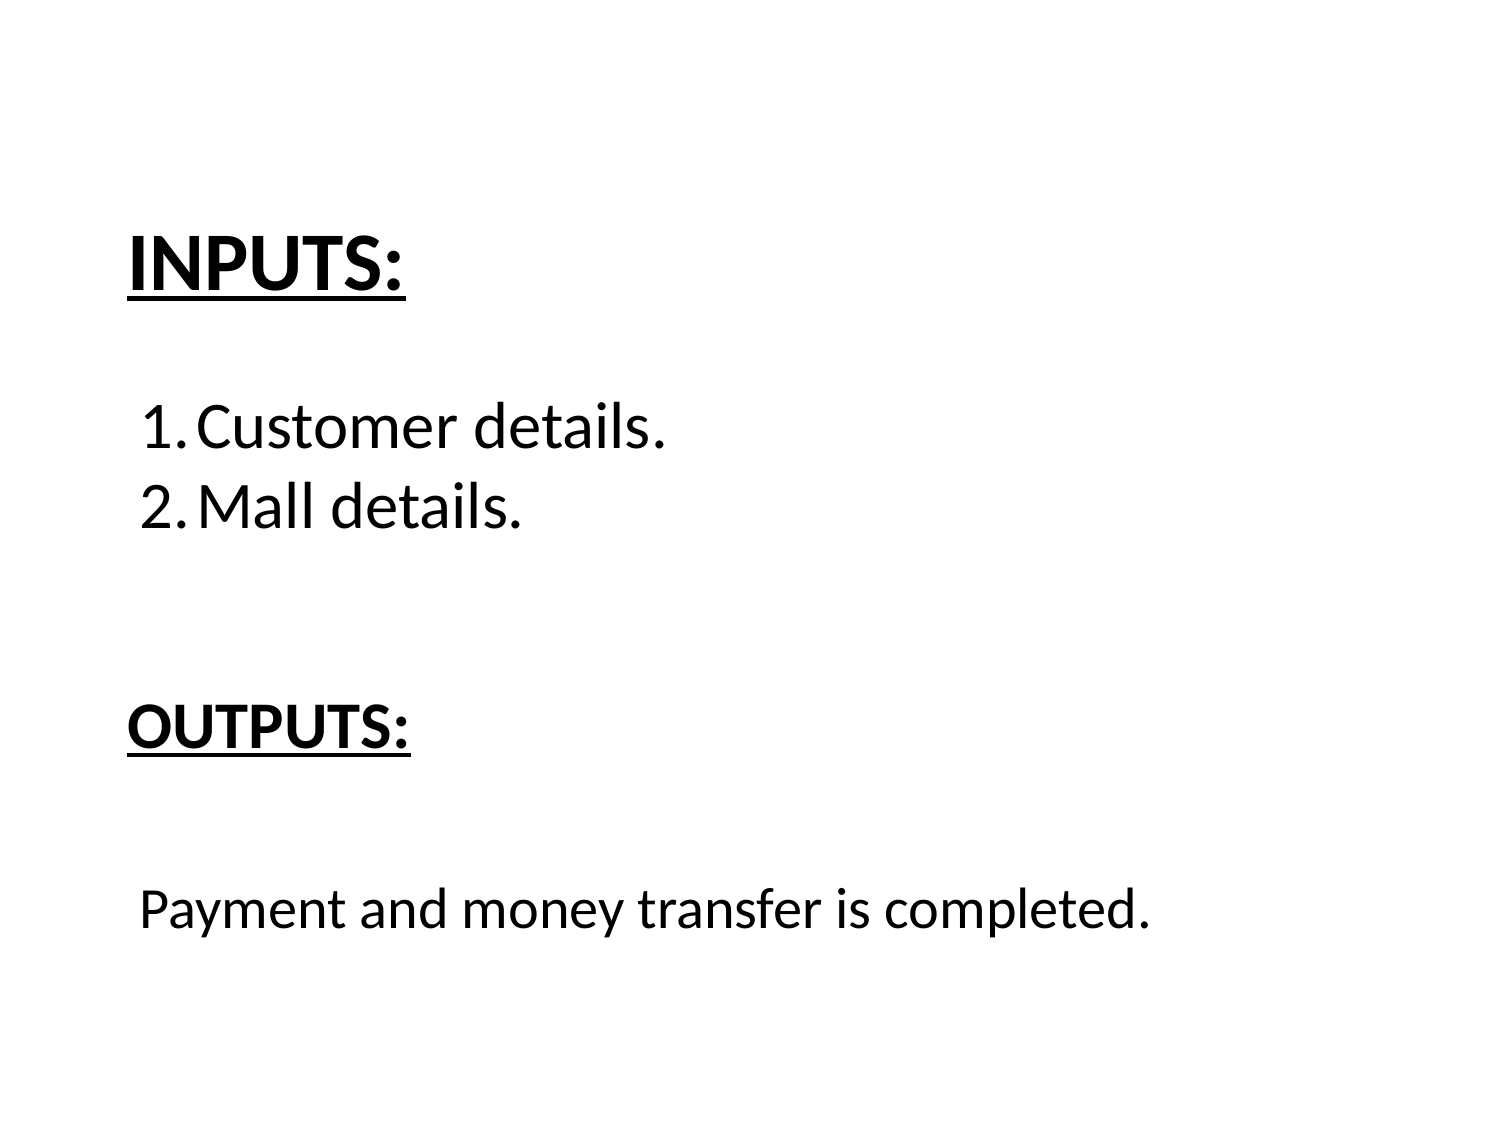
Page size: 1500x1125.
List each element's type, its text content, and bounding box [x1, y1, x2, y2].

text_box Customer details. Mall details. [124, 374, 1313, 595]
text_box INPUTS: [112, 200, 525, 315]
text_box Payment and money transfer is completed. [124, 862, 1188, 948]
text_box OUTPUTS: [112, 674, 438, 770]
